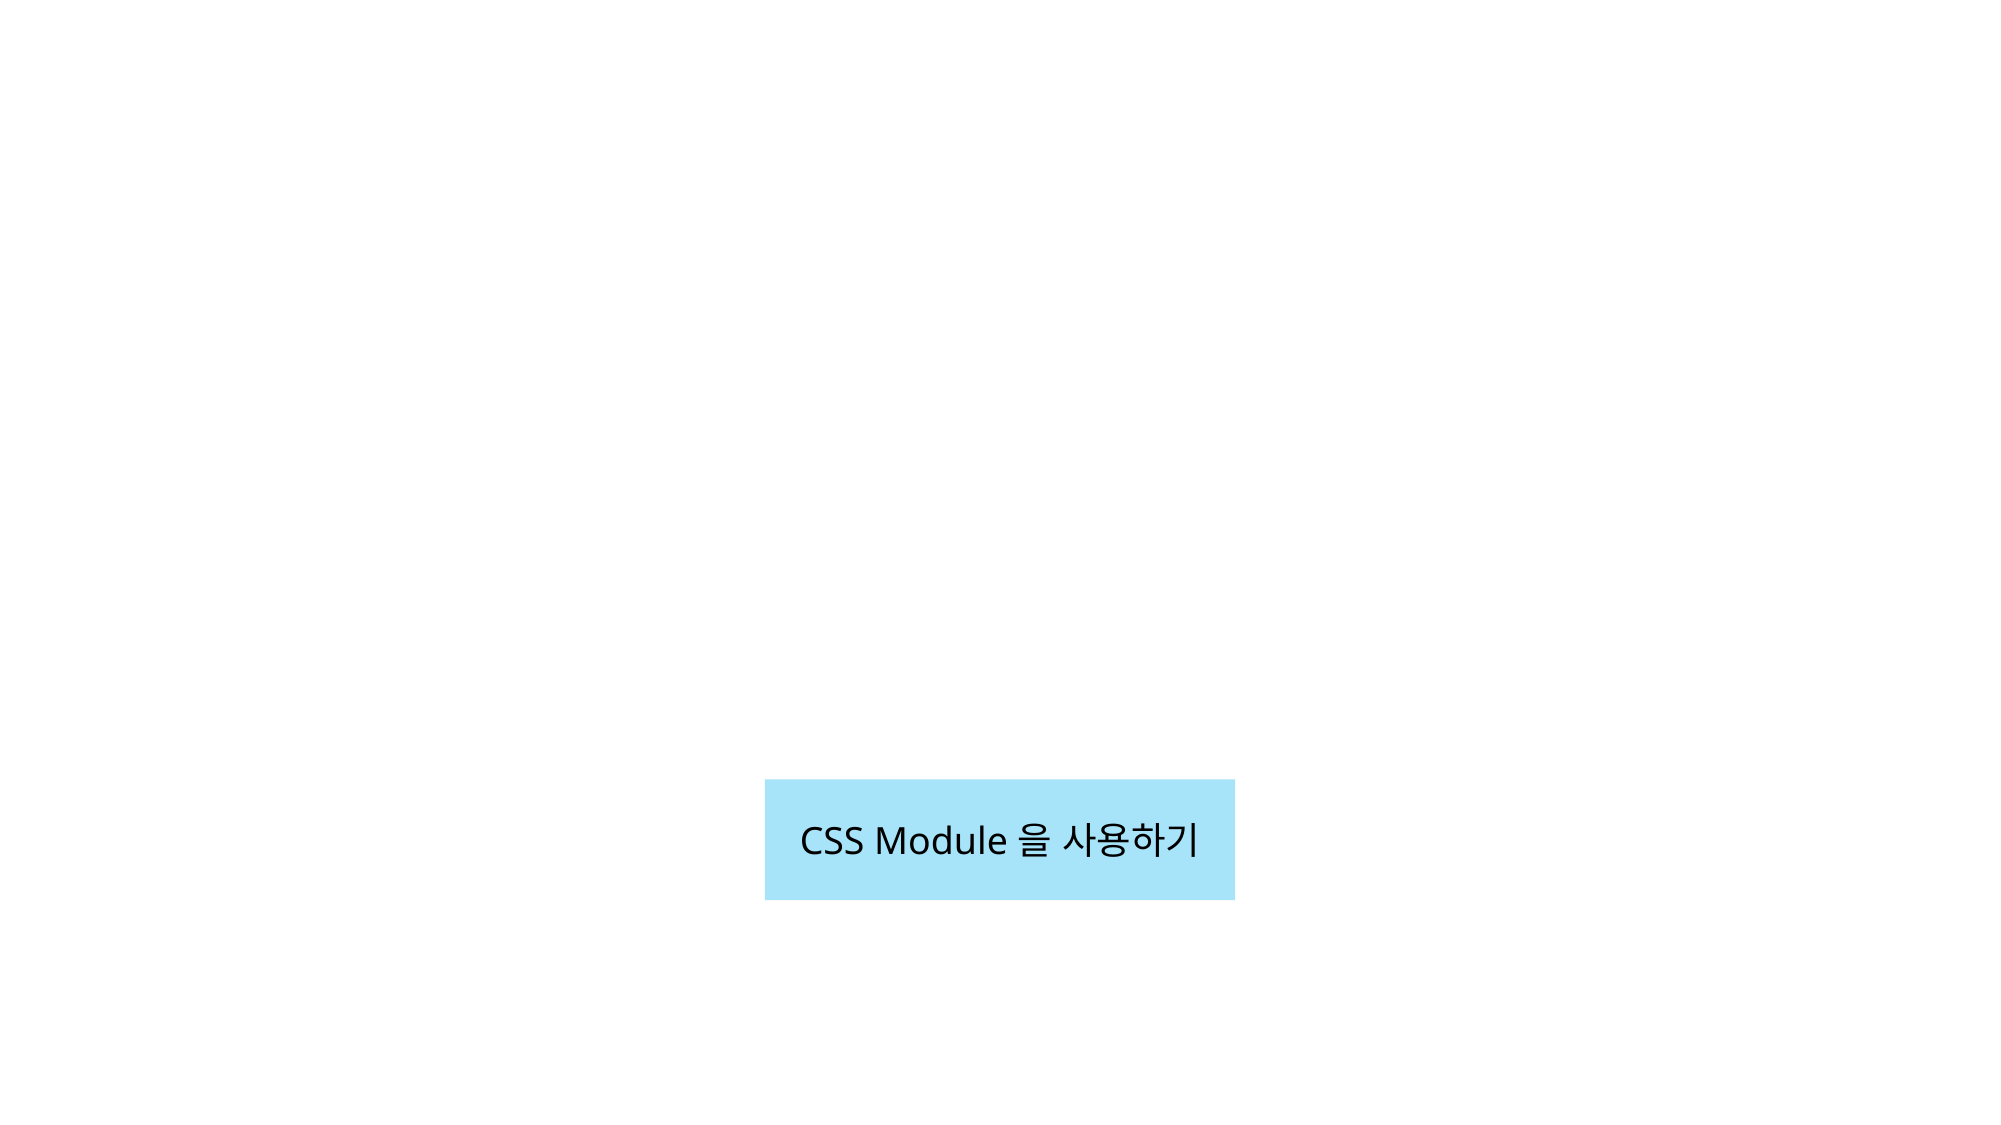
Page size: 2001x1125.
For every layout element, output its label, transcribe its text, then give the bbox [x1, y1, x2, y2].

text_box CSS Module을 사용하기 [764, 778, 1236, 901]
